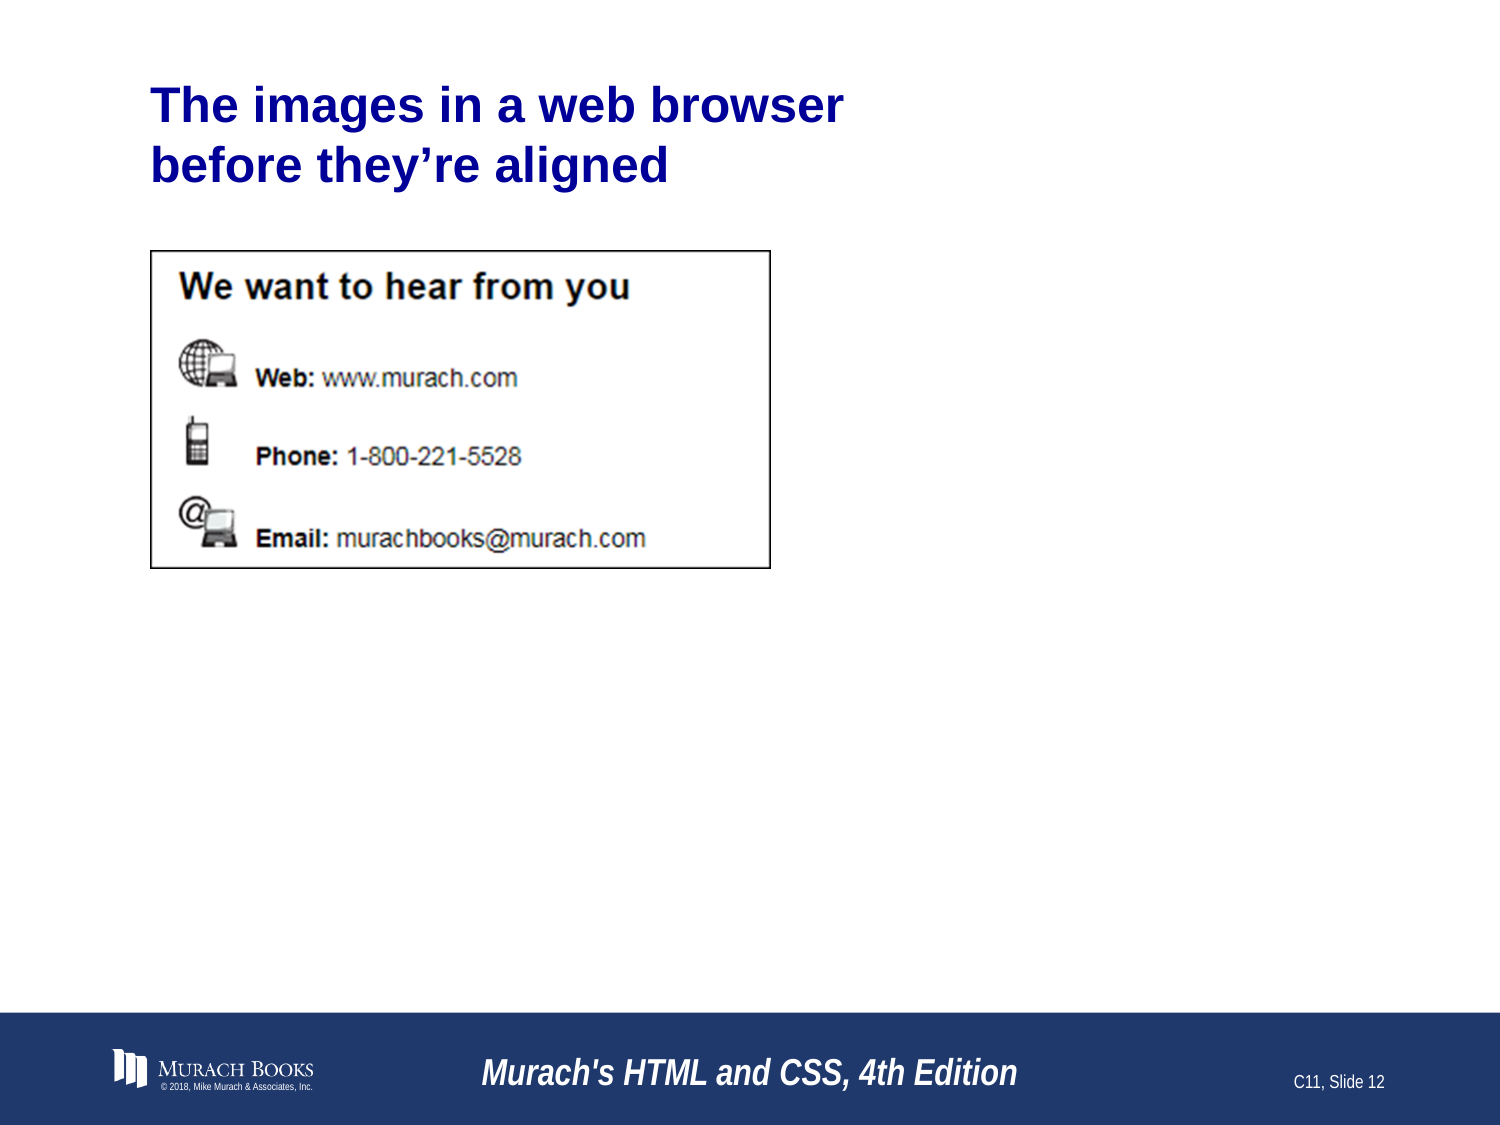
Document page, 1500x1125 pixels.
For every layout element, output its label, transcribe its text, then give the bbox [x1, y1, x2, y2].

footer © 2018, Mike Murach & Associates, Inc. [12, 1025, 463, 1100]
title The images in a web browser before they’re aligned [150, 102, 1350, 164]
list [149, 250, 771, 569]
slide_number C11, Slide 12 [1087, 1025, 1400, 1100]
slide_number Murach's HTML and CSS, 4th Edition [463, 1025, 1050, 1100]
